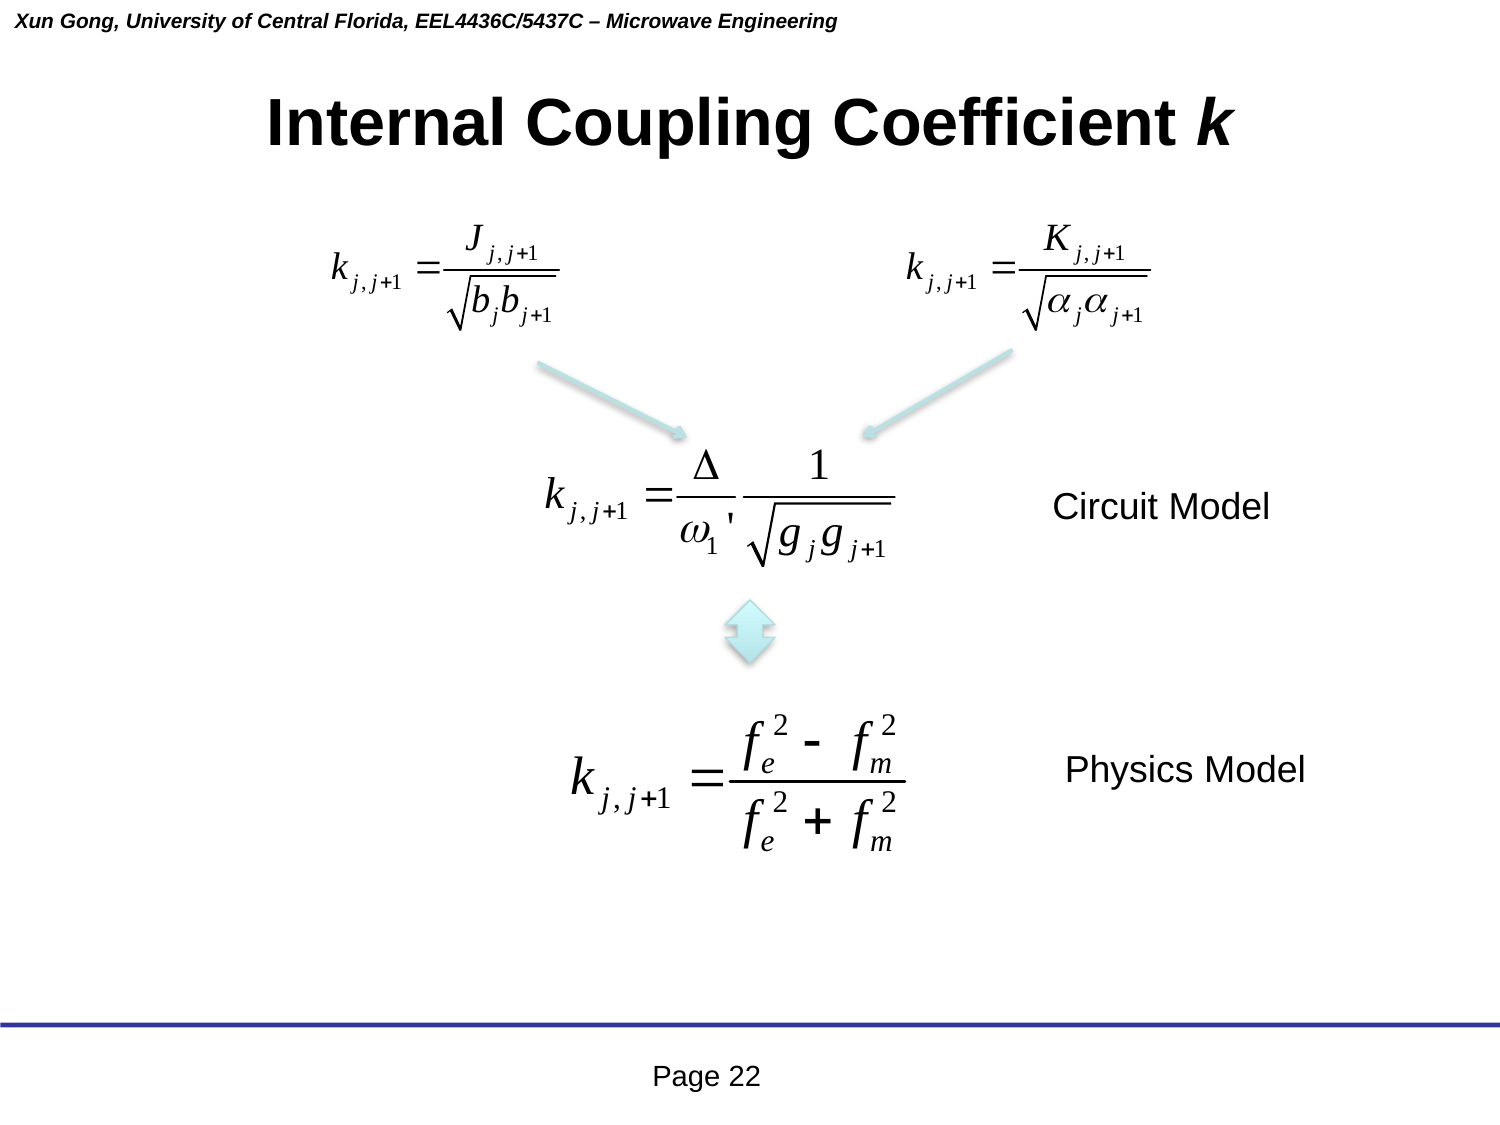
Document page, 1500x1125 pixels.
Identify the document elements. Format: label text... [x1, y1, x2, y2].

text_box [862, 349, 1013, 438]
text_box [537, 437, 906, 576]
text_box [537, 362, 688, 438]
text_box Circuit Model [1037, 474, 1375, 535]
text_box Physics Model [1050, 737, 1388, 798]
text_box [724, 599, 776, 663]
title Internal Coupling Coefficient k [75, 62, 1425, 175]
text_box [324, 212, 568, 338]
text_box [562, 699, 919, 863]
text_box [899, 212, 1160, 338]
